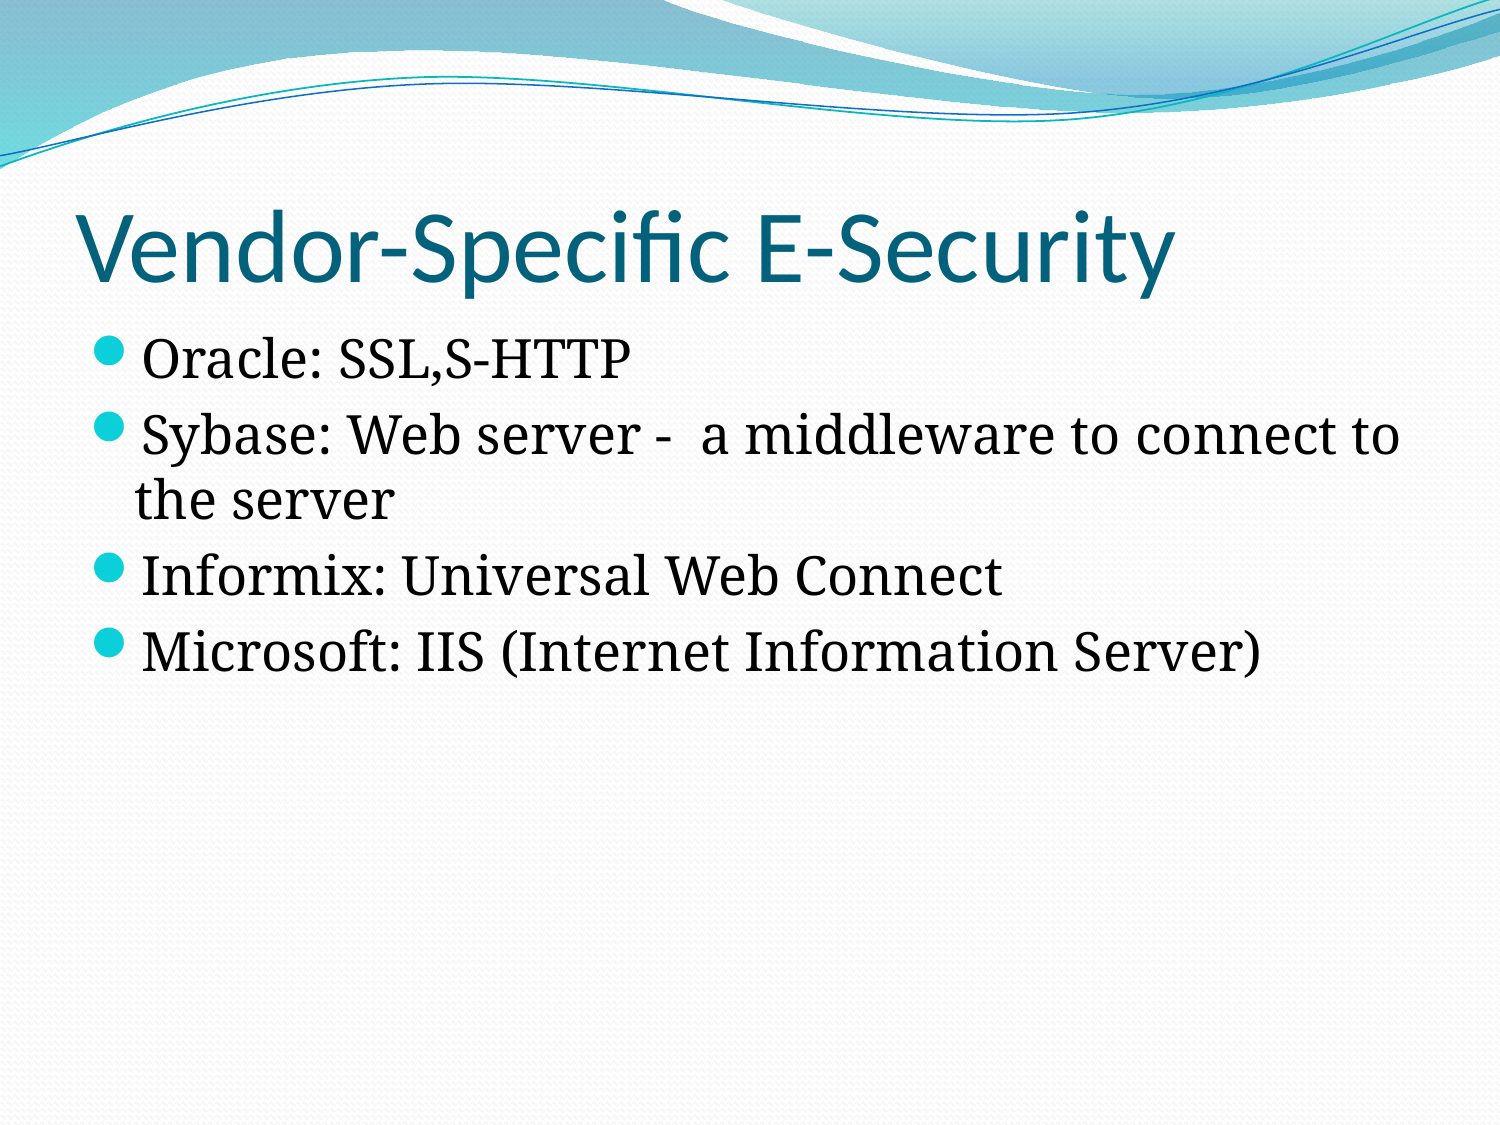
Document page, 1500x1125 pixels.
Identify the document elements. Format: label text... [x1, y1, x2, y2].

title Vendor-Specific E-Security [75, 115, 1425, 303]
list Oracle: SSL,S-HTTP Sybase: Web server - a middleware to connect to the server Informix: Universal Web Connect Microsoft: IIS (Internet Information Server) [75, 317, 1425, 1038]
